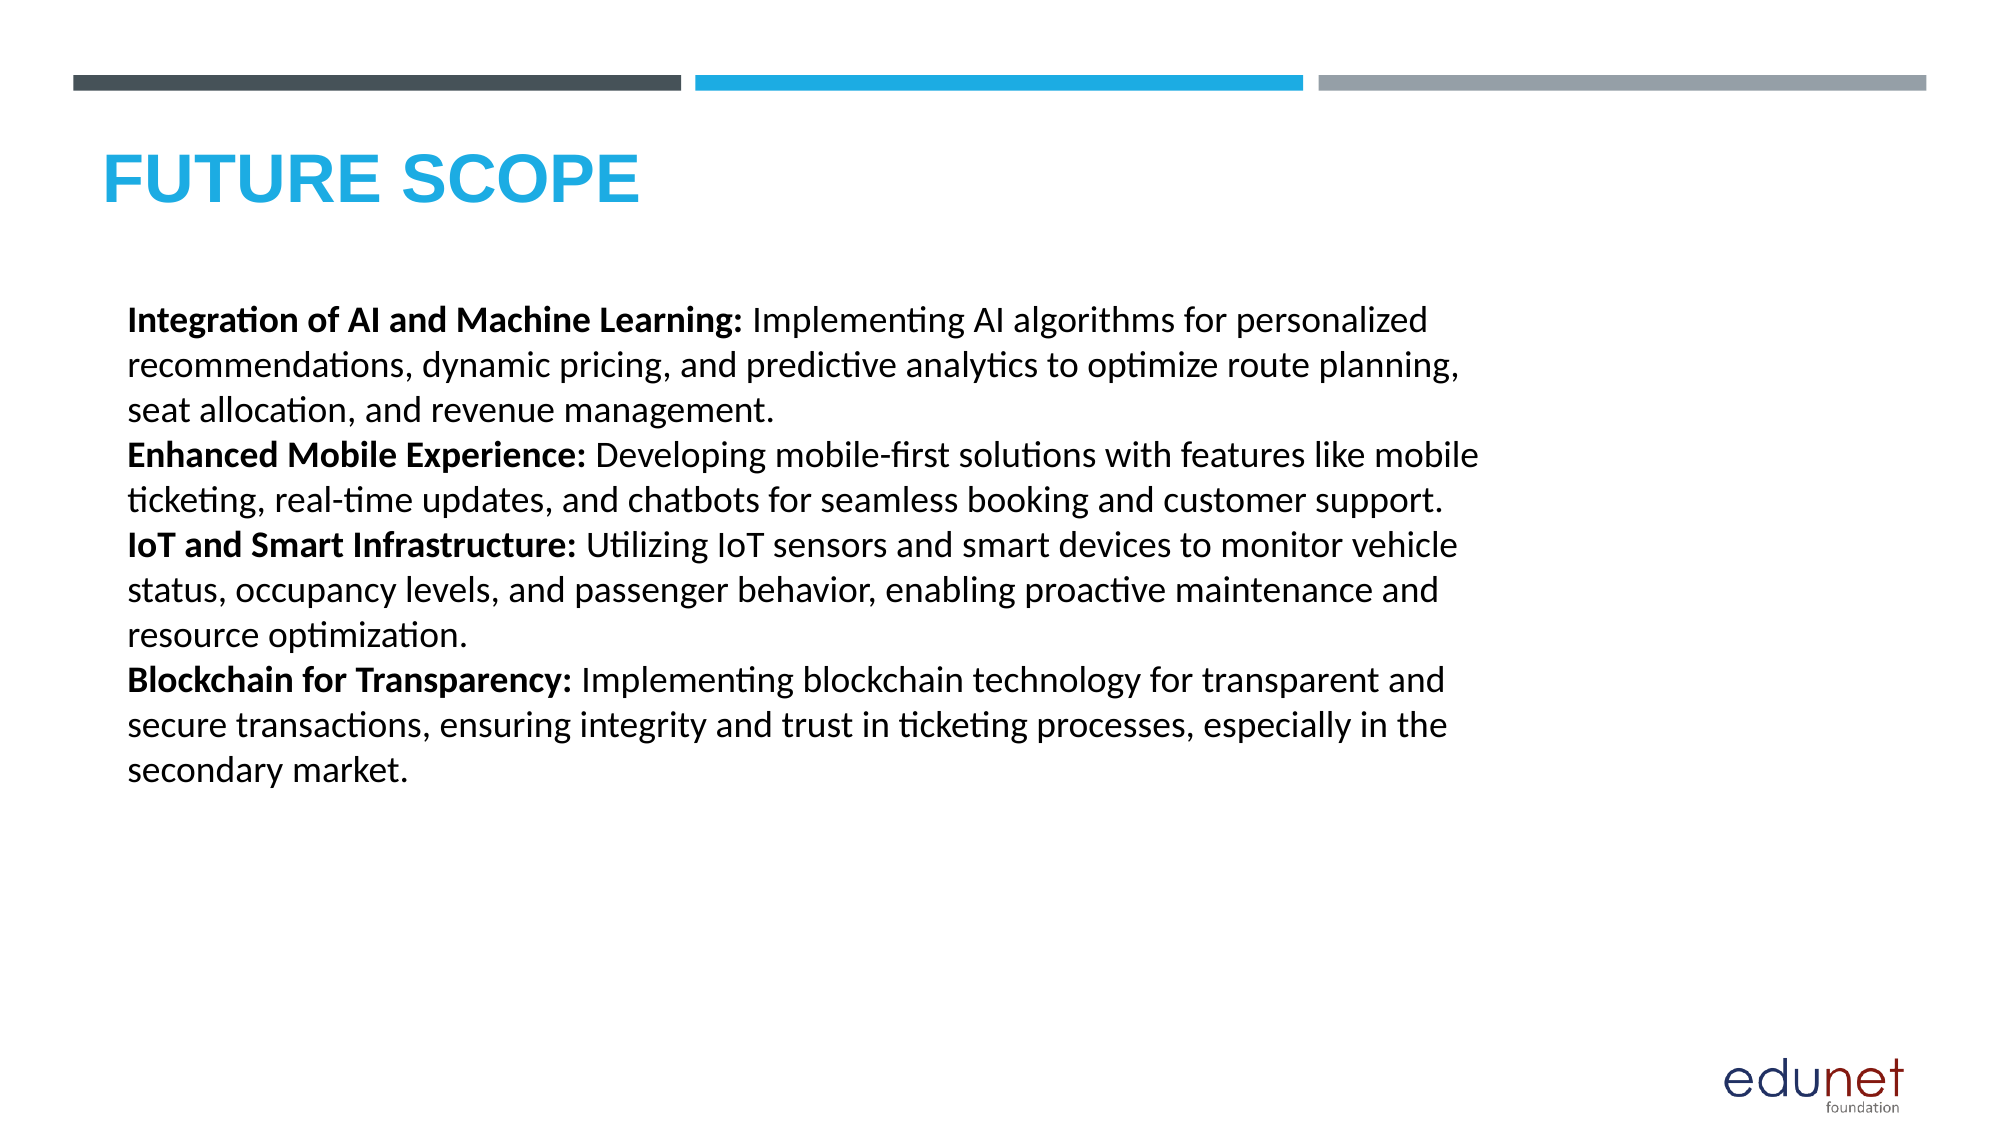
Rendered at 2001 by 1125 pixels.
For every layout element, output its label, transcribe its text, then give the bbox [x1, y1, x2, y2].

picture [1724, 1057, 1904, 1113]
title FUTURE SCOPE [100, 131, 643, 322]
text_box Integration of AI and Machine Learning: Implementing AI algorithms for personalized recommendations, dynamic pricing, and predictive analytics to optimize route planning, seat allocation, and revenue management. Enhanced Mobile Experience: Developing mobile-first solutions with features like mobile ticketing, real-time updates, and chatbots for seamless booking and customer support. IoT and Smart Infrastructure: Utilizing IoT sensors and smart devices to monitor vehicle status, occupancy levels, and passenger behavior, enabling proactive maintenance and resource optimization. Blockchain for Transparency: Implementing blockchain technology for transparent and secure transactions, ensuring integrity and trust in ticketing processes, especially in the secondary market. [112, 287, 1500, 798]
